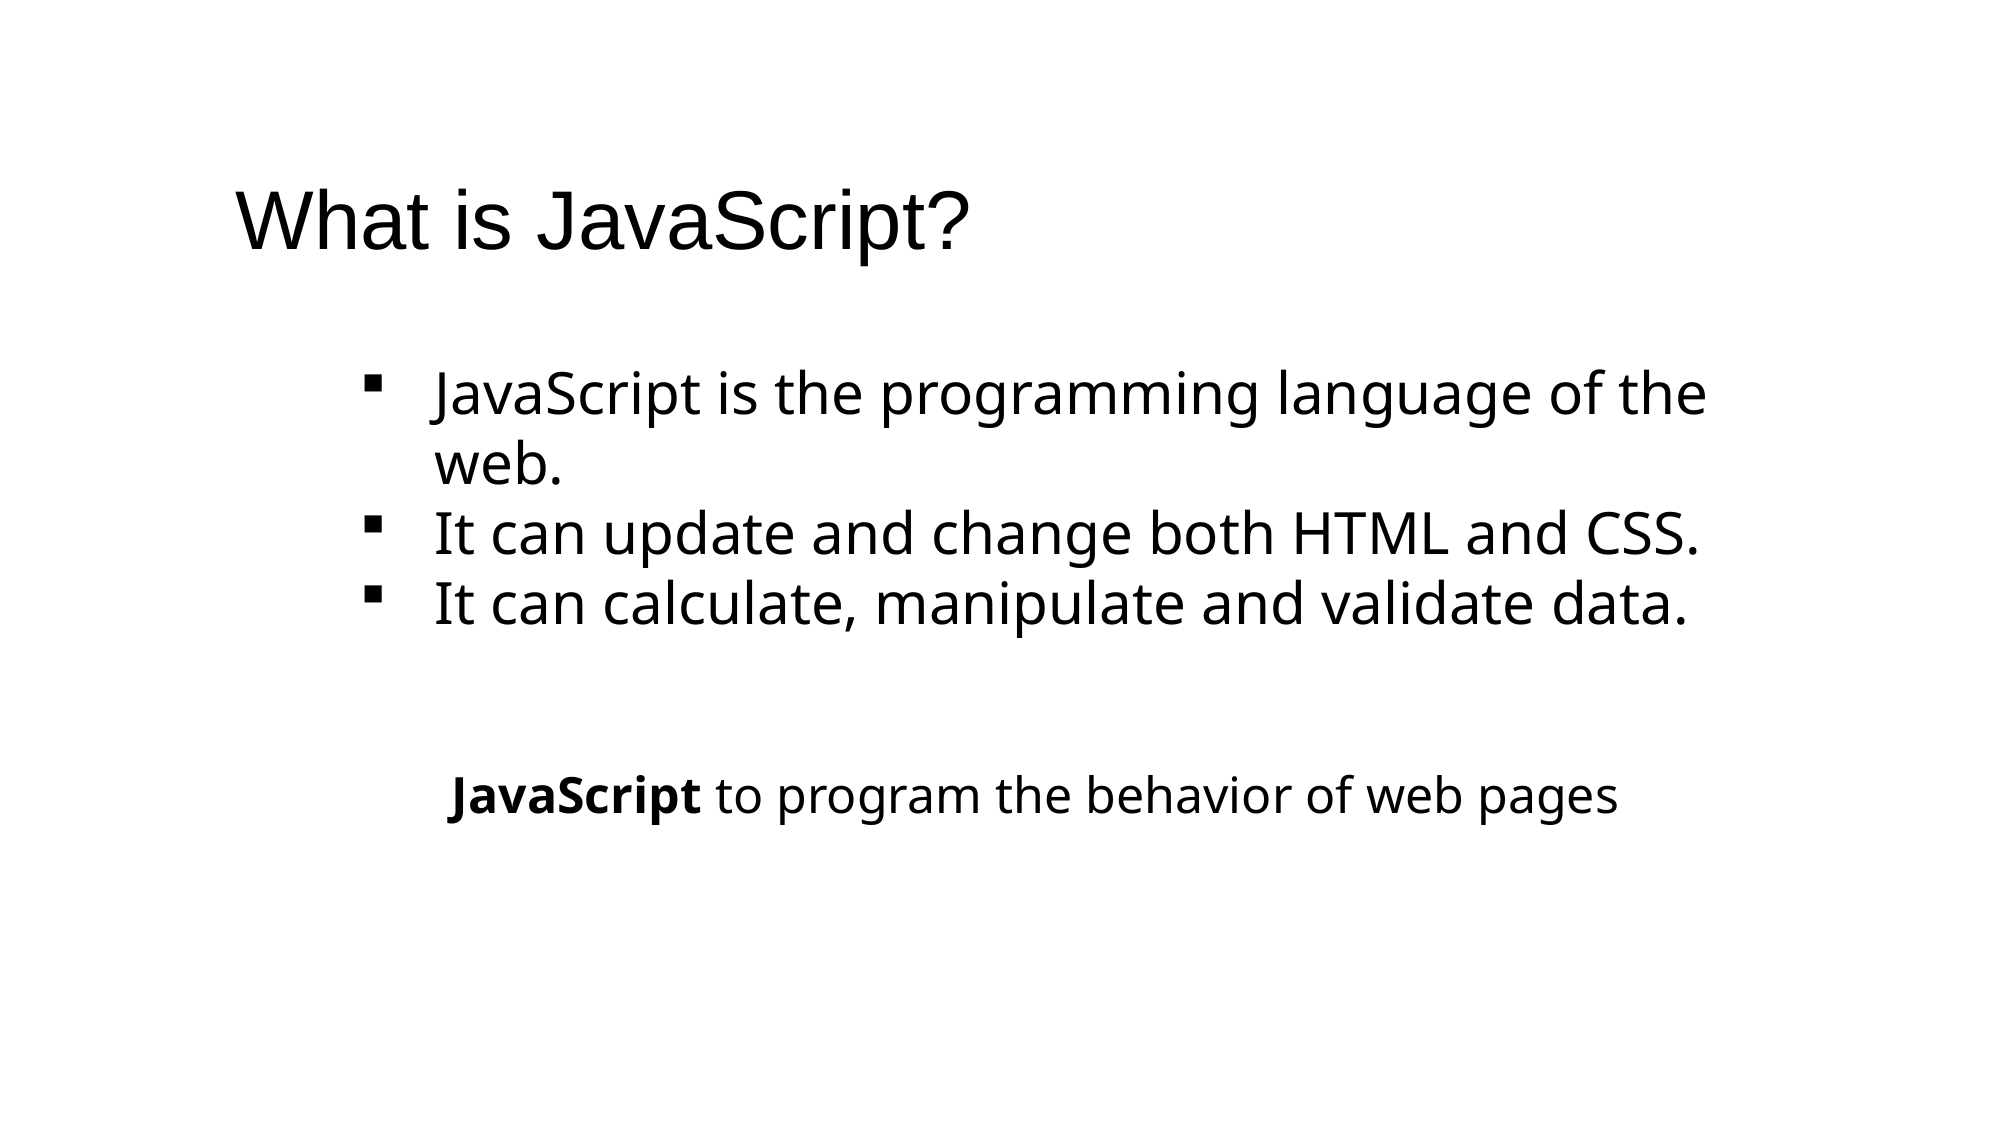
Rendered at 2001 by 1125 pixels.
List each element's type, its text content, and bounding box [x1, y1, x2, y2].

text_box What is JavaScript? [220, 158, 1221, 274]
text_box JavaScript is the programming language of the web. It can update and change both HTML and CSS. It can calculate, manipulate and validate data. [345, 348, 1729, 644]
text_box JavaScript to program the behavior of web pages [437, 755, 1638, 831]
